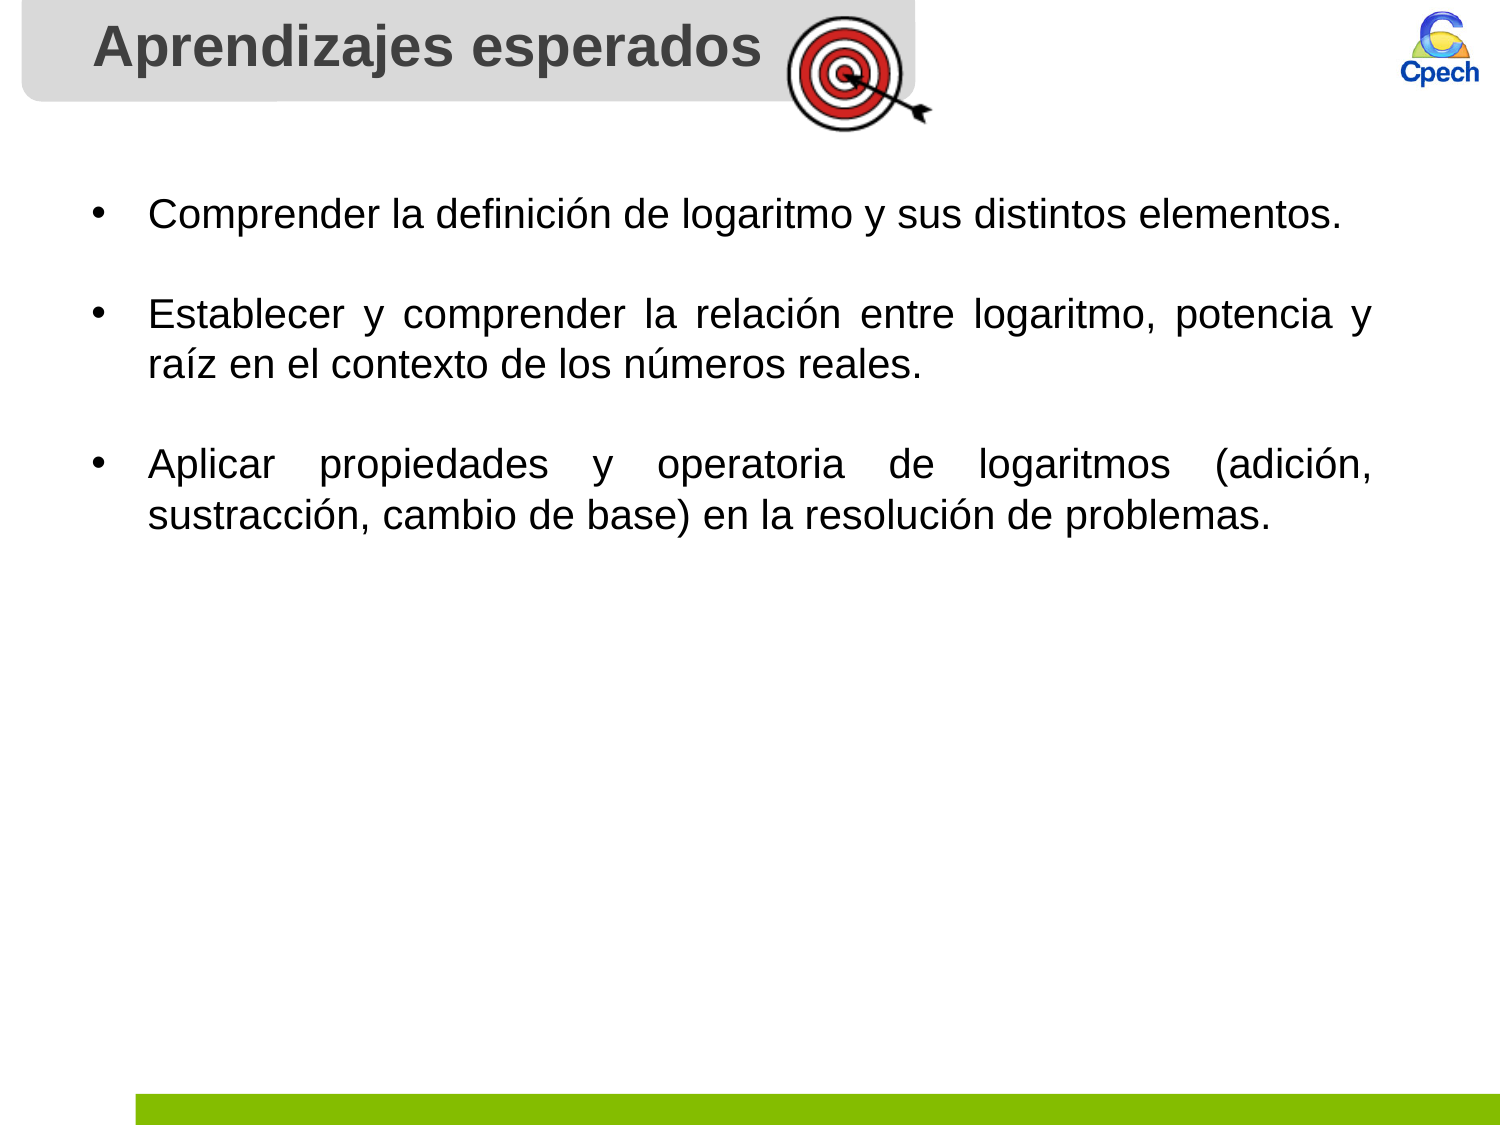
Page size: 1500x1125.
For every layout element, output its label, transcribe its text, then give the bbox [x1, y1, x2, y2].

text_box Comprender la definición de logaritmo y sus distintos elementos. Establecer y comprender la relación entre logaritmo, potencia y raíz en el contexto de los números reales. Aplicar propiedades y operatoria de logaritmos (adición, sustracción, cambio de base) en la resolución de problemas. [76, 179, 1388, 545]
picture [1396, 7, 1483, 94]
picture [782, 0, 940, 162]
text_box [21, 0, 777, 102]
